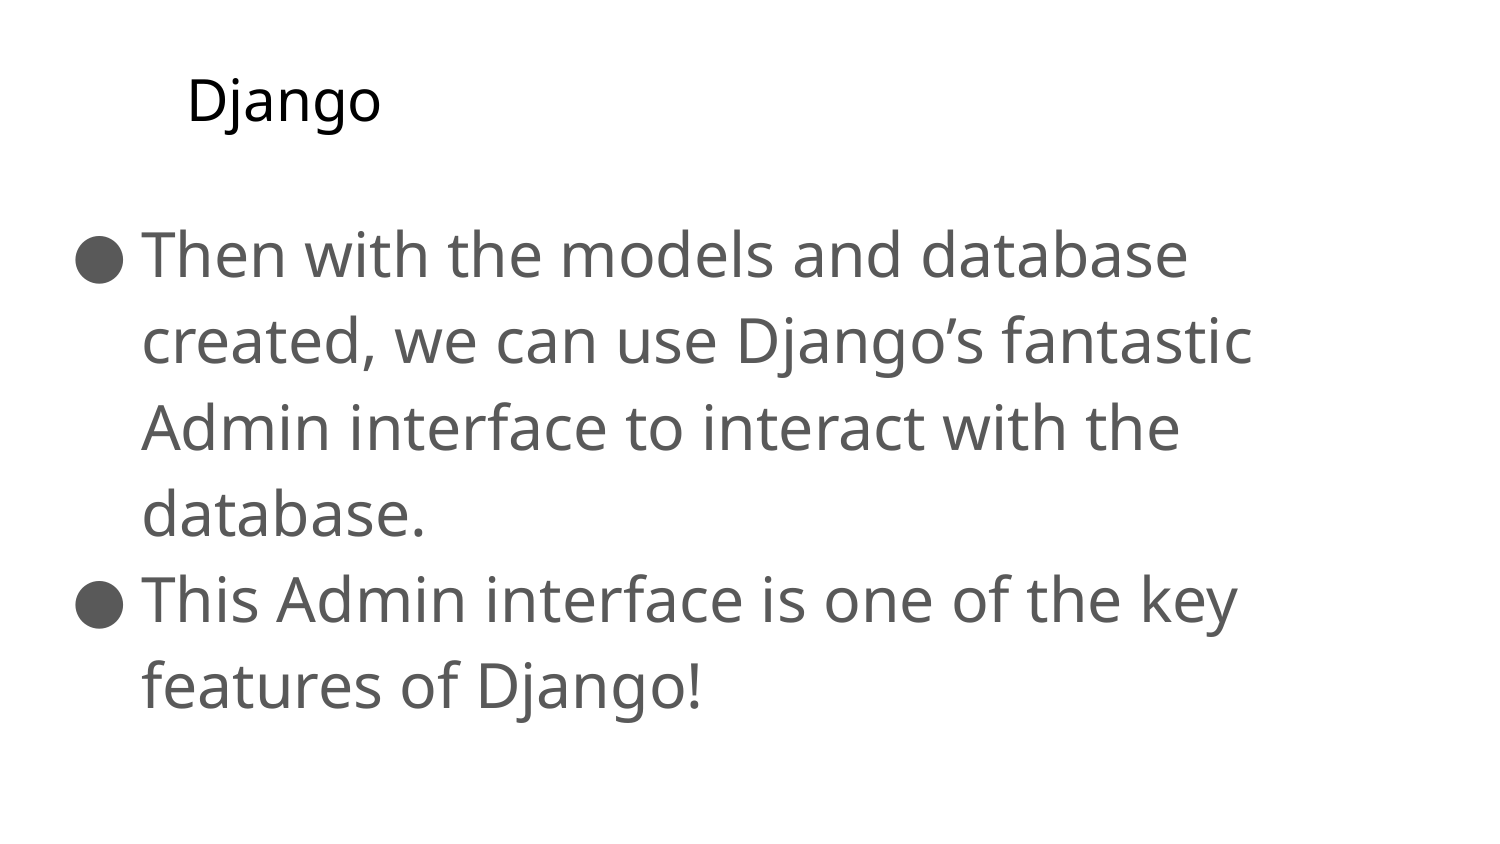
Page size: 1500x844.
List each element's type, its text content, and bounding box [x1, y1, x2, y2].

title Django [171, 48, 1449, 143]
list Then with the models and database created, we can use Django’s fantastic Admin interface to interact with the database. This Admin interface is one of the key features of Django! [51, 189, 1449, 750]
